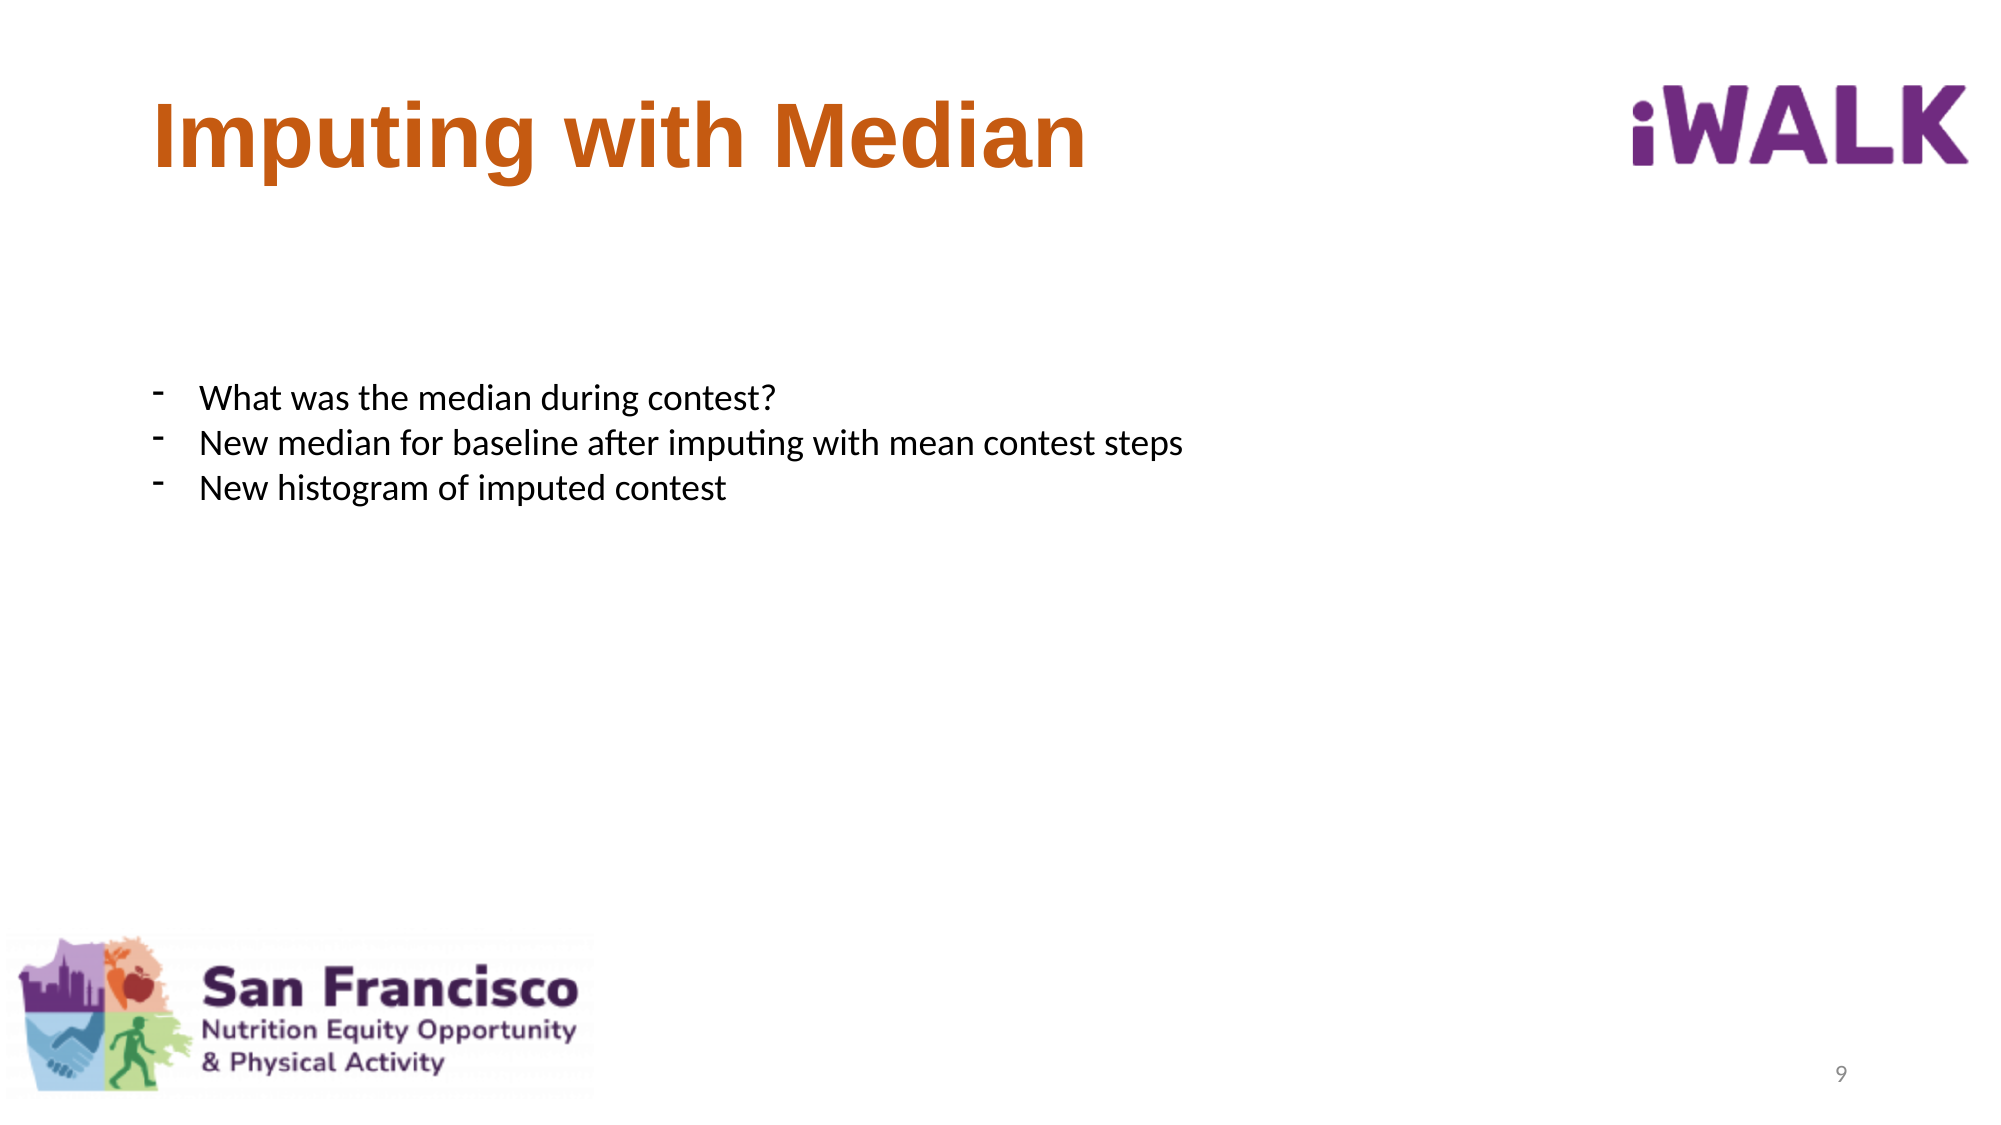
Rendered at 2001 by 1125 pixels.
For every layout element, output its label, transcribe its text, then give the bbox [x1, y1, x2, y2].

picture [1621, 18, 1979, 231]
text_box What was the median during contest? New median for baseline after imputing with mean contest steps New histogram of imputed contest [137, 365, 1737, 516]
slide_number 9 [1412, 1042, 1863, 1103]
picture [0, 926, 631, 1125]
text_box Imputing with Median [137, 80, 1863, 299]
